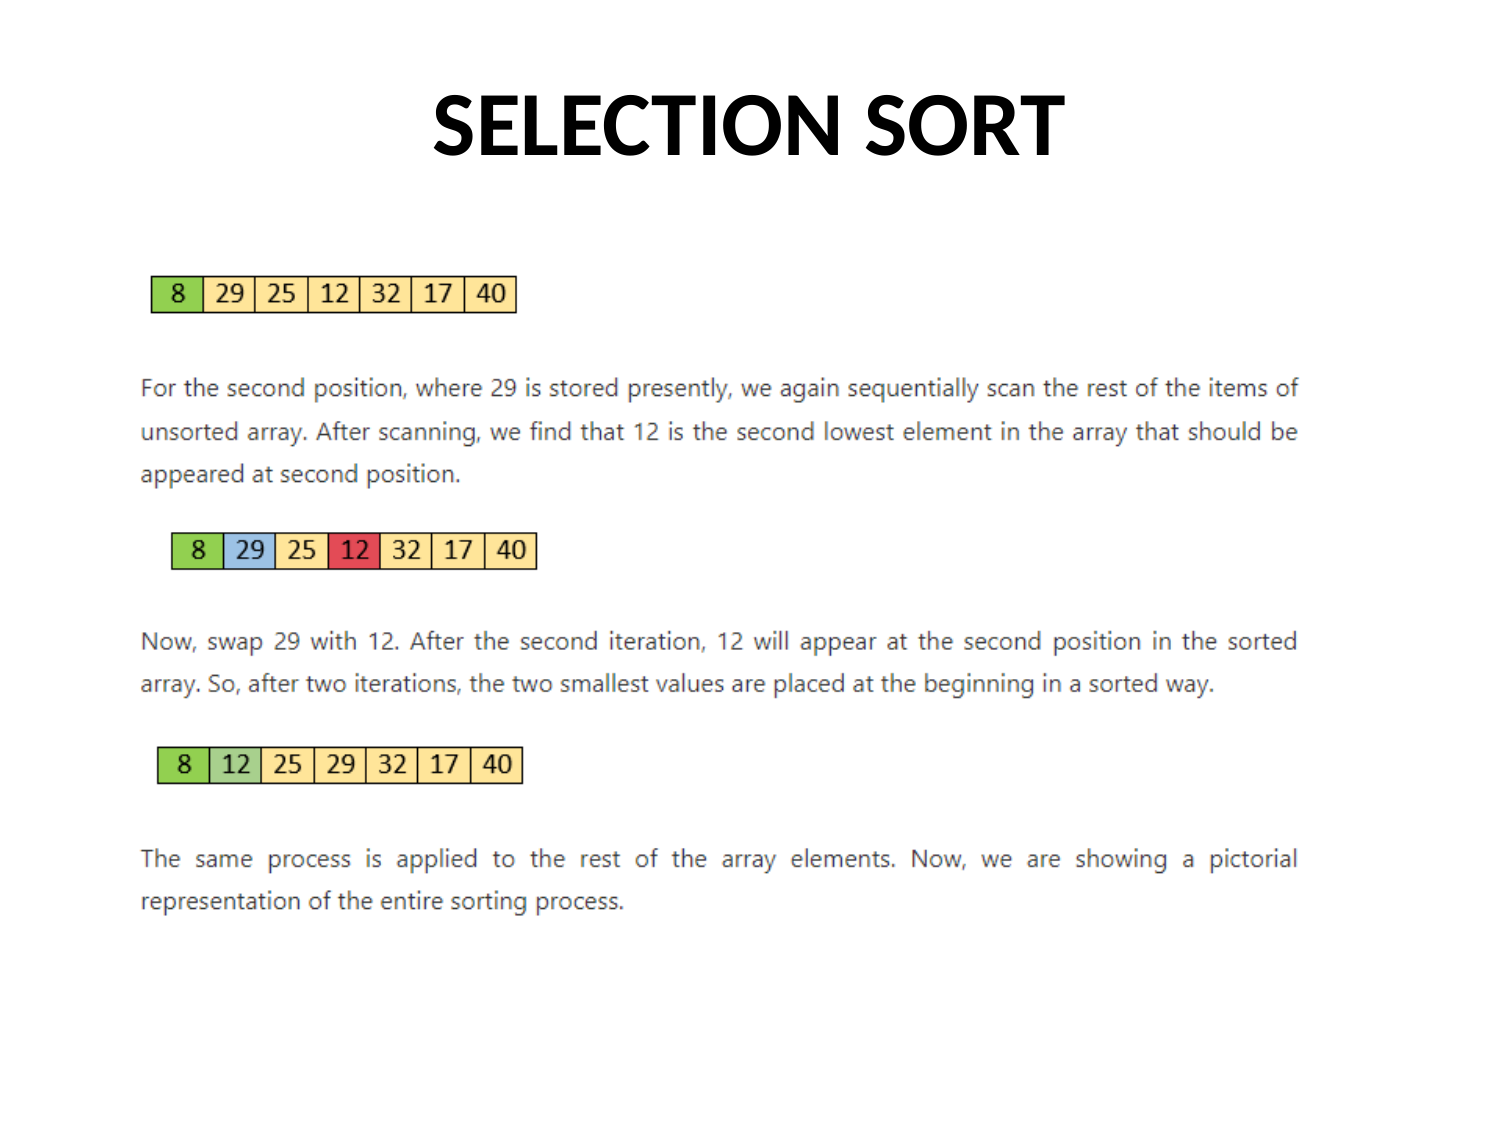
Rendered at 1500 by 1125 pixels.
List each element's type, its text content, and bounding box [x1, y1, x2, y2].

title SELECTION SORT [112, 50, 1388, 188]
picture [137, 262, 1318, 934]
